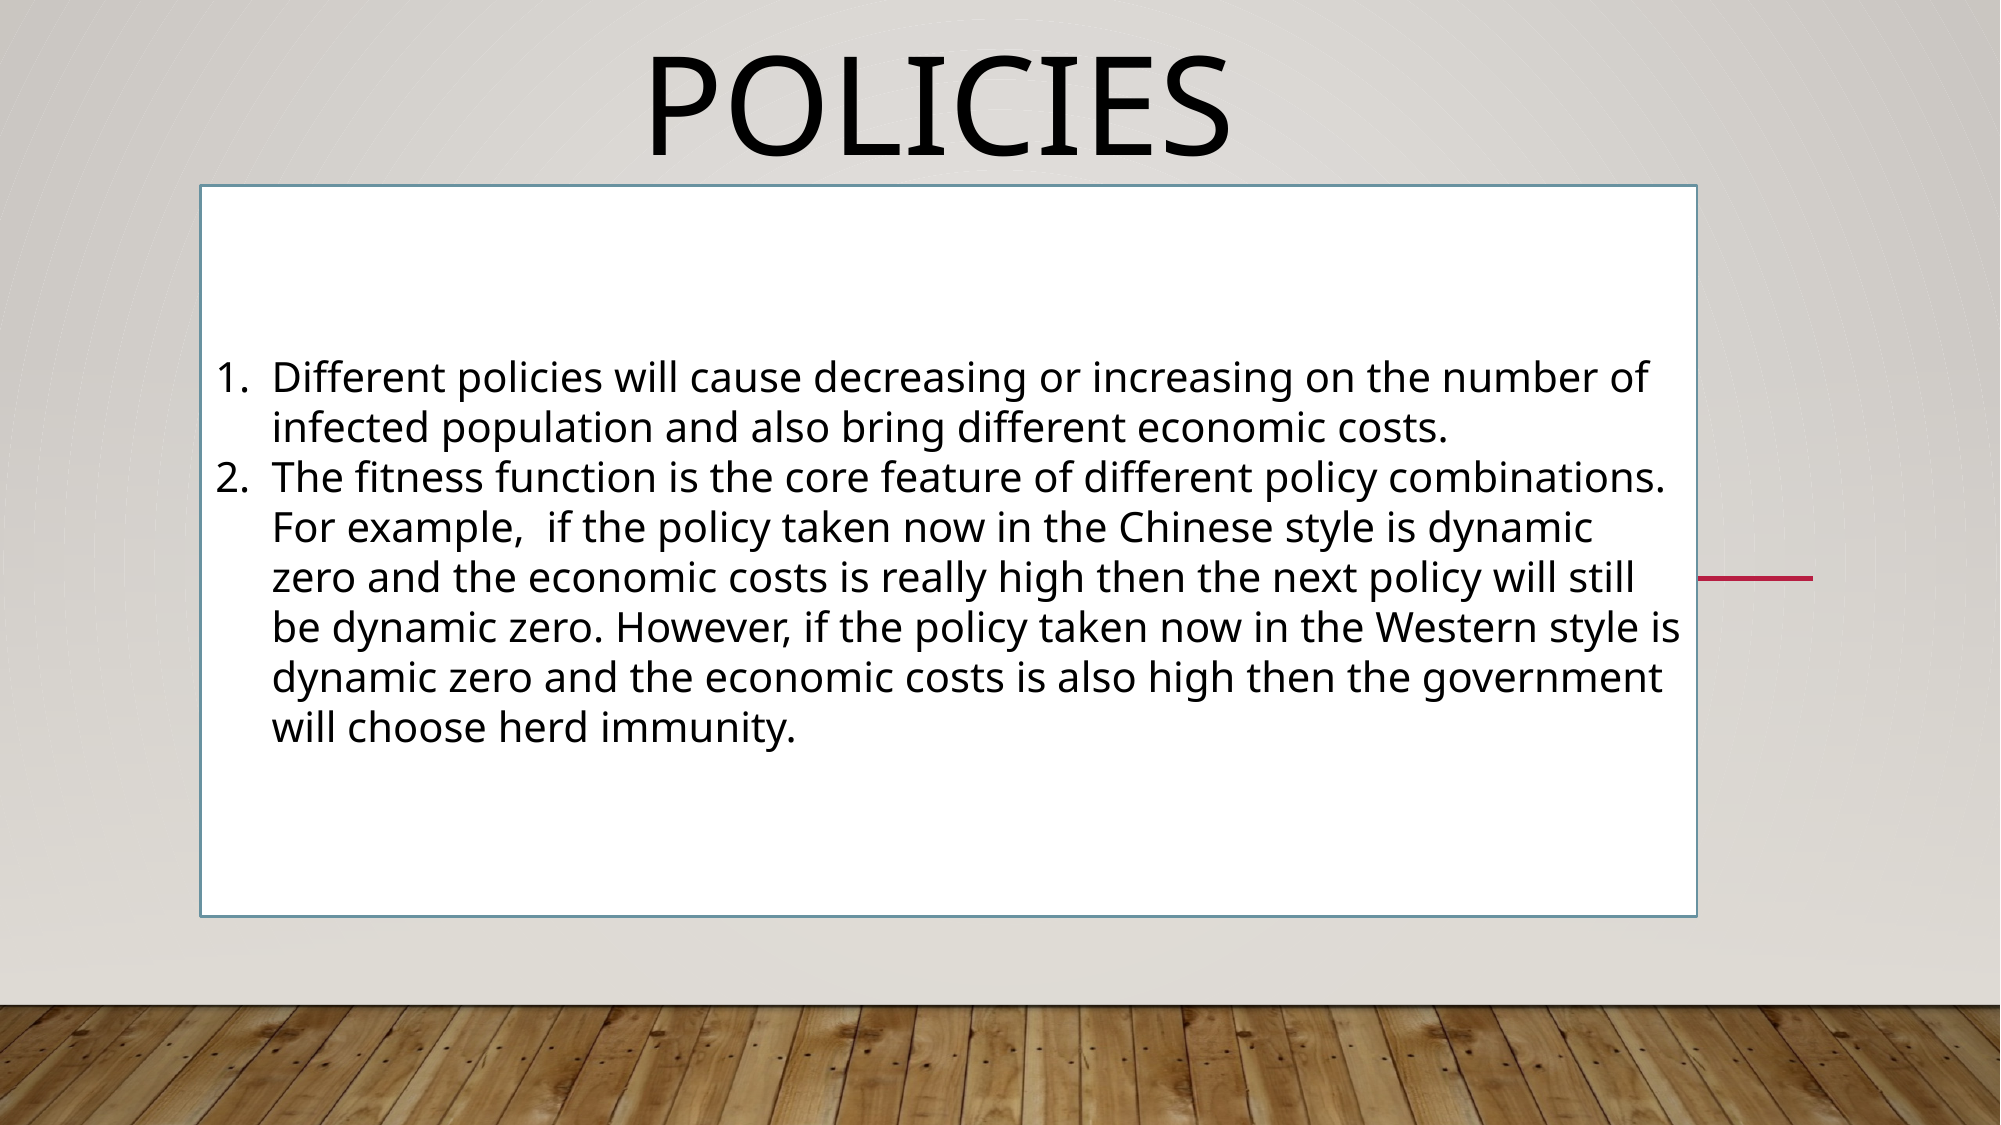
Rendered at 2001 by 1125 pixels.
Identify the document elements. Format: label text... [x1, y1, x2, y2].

text_box Different policies will cause decreasing or increasing on the number of infected population and also bring different economic costs. The fitness function is the core feature of different policy combinations. For example, if the policy taken now in the Chinese style is dynamic zero and the economic costs is really high then the next policy will still be dynamic zero. However, if the policy taken now in the Western style is dynamic zero and the economic costs is also high then the government will choose herd immunity. [199, 184, 1698, 918]
picture [0, 1005, 2000, 1125]
title Policies [217, 18, 1659, 186]
